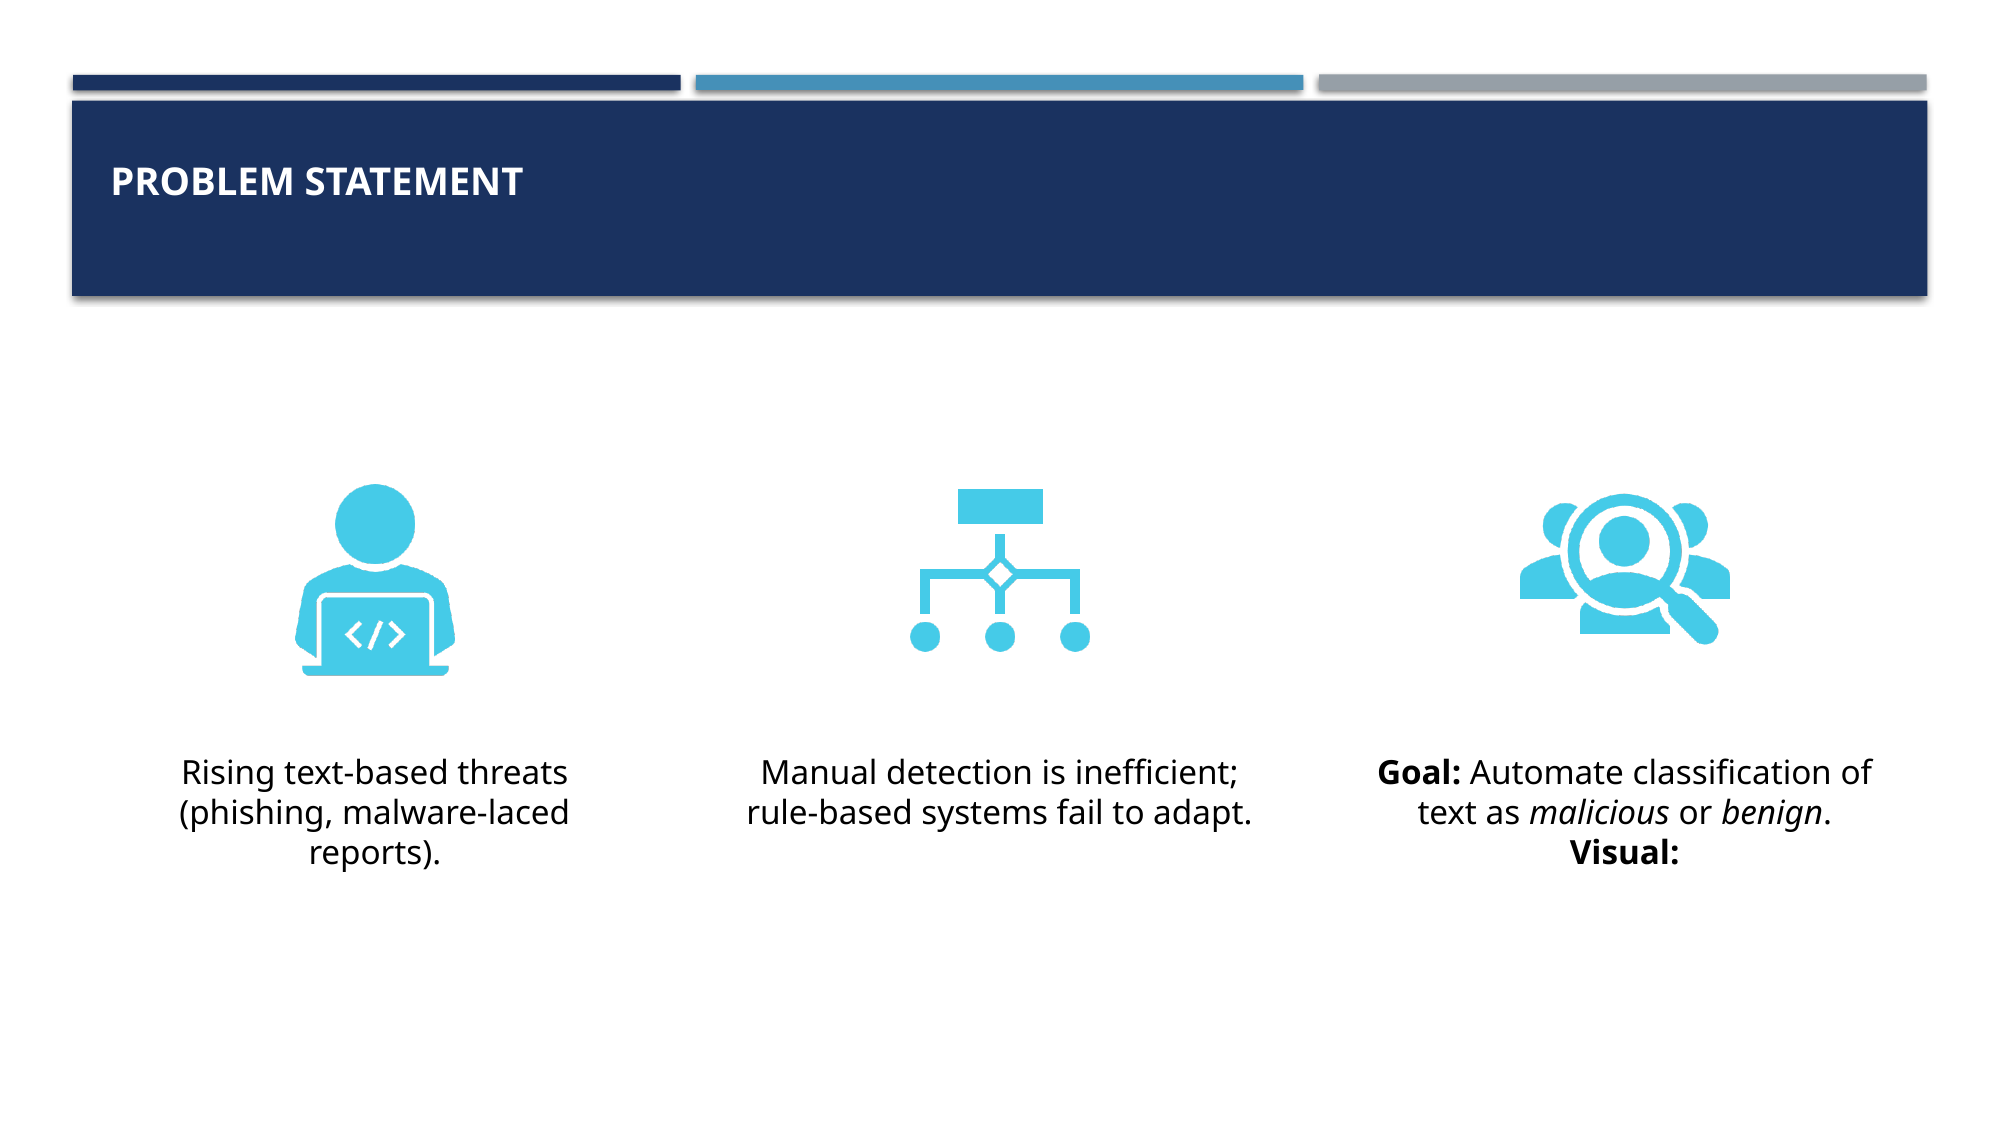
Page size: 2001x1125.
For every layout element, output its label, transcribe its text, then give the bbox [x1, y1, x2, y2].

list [94, 357, 1906, 962]
title Problem Statement [95, 149, 1905, 243]
